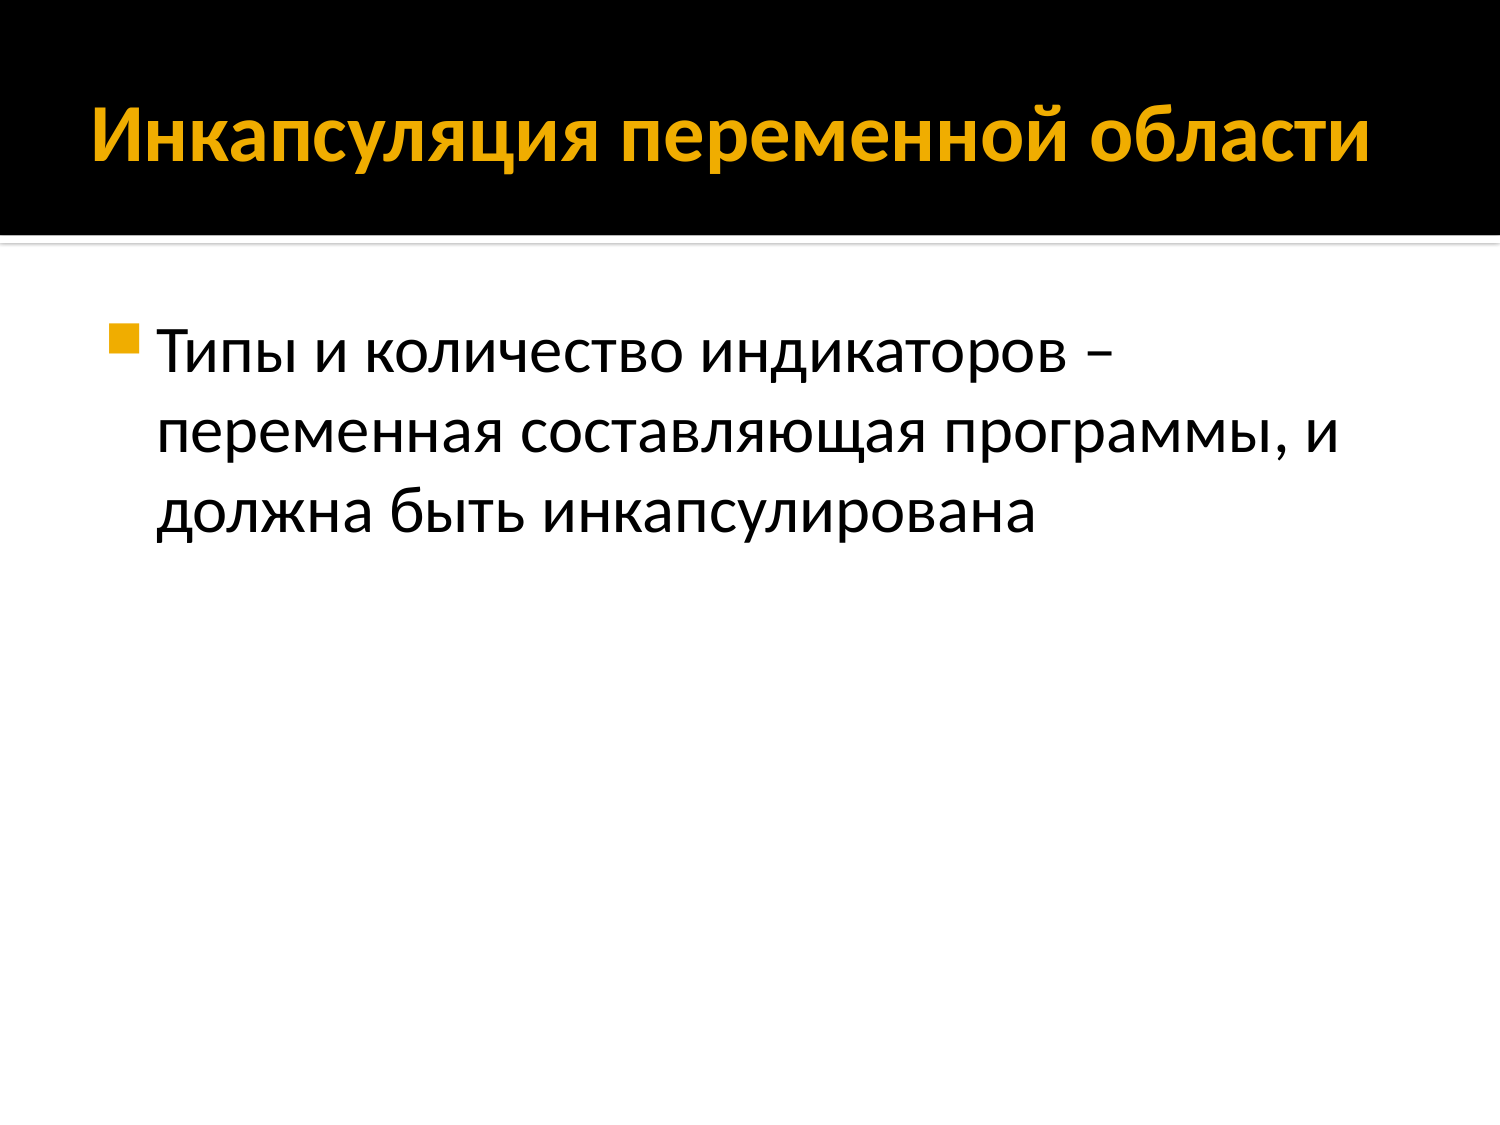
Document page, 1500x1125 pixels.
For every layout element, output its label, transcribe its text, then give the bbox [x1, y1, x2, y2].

title Инкапсуляция переменной области [75, 25, 1425, 231]
list Типы и количество индикаторов – переменная составляющая программы, и должна быть инкапсулирована [75, 291, 1425, 1050]
